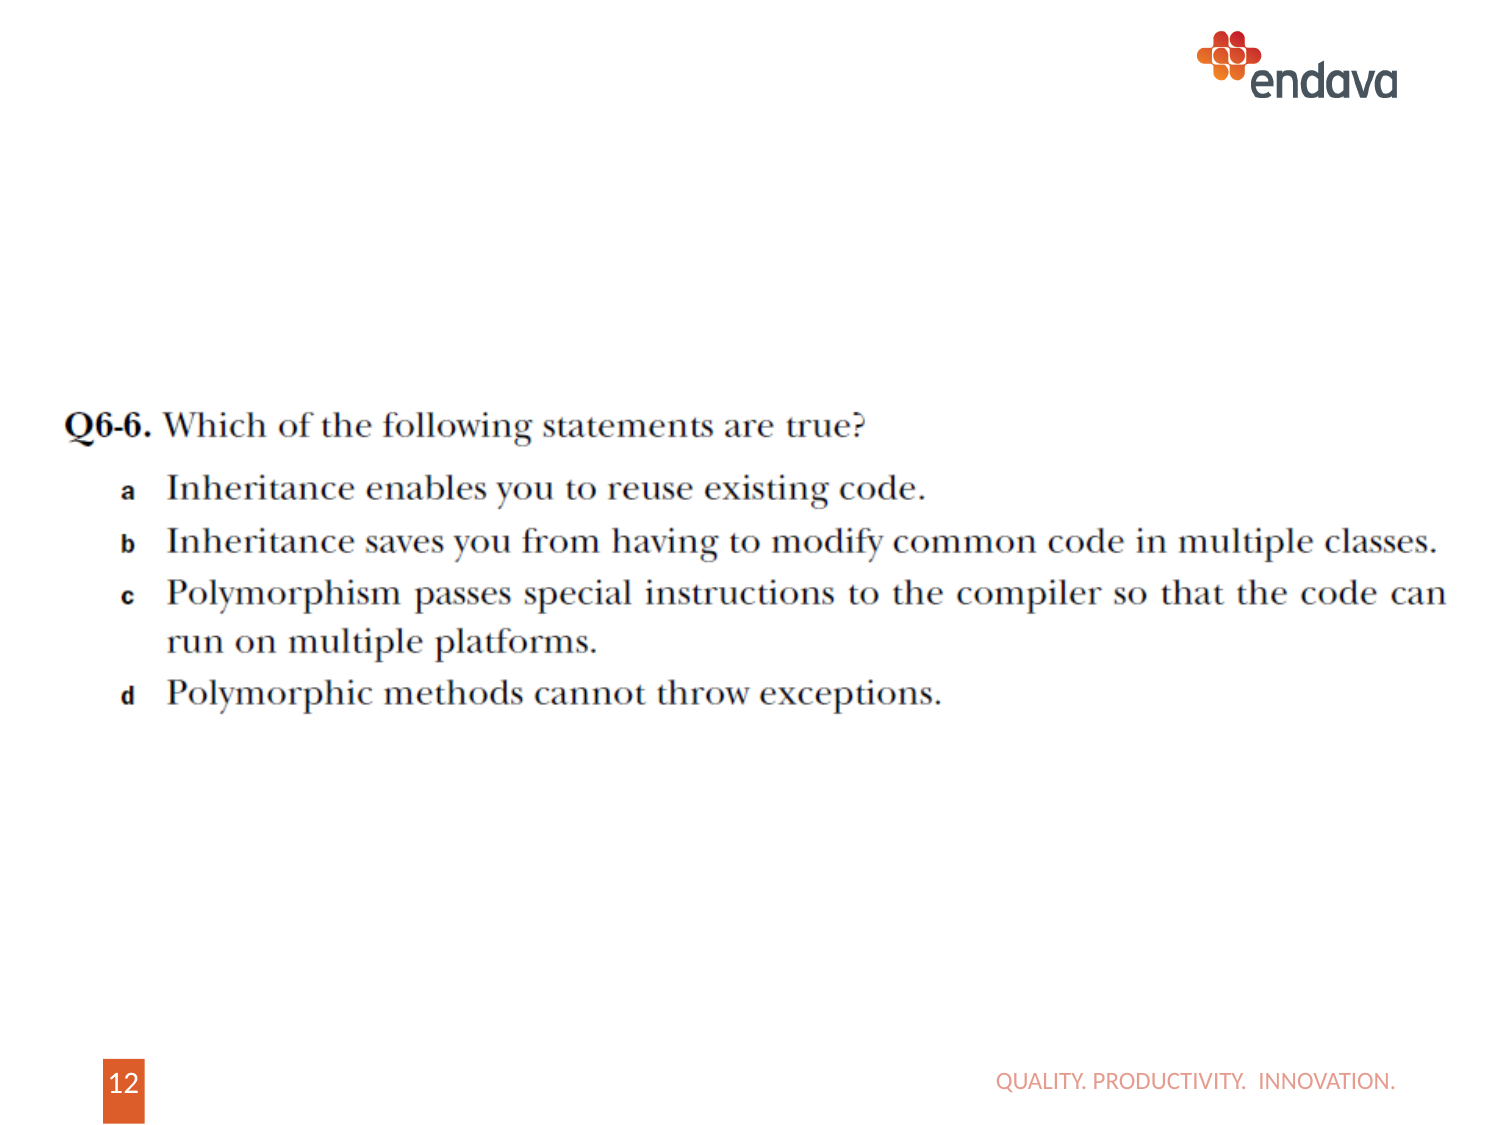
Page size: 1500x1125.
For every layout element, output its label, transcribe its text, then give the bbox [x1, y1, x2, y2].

slide_number QUALITY. PRODUCTIVITY. INNOVATION. [939, 1049, 1397, 1110]
picture [1197, 31, 1397, 98]
picture [11, 392, 1489, 733]
